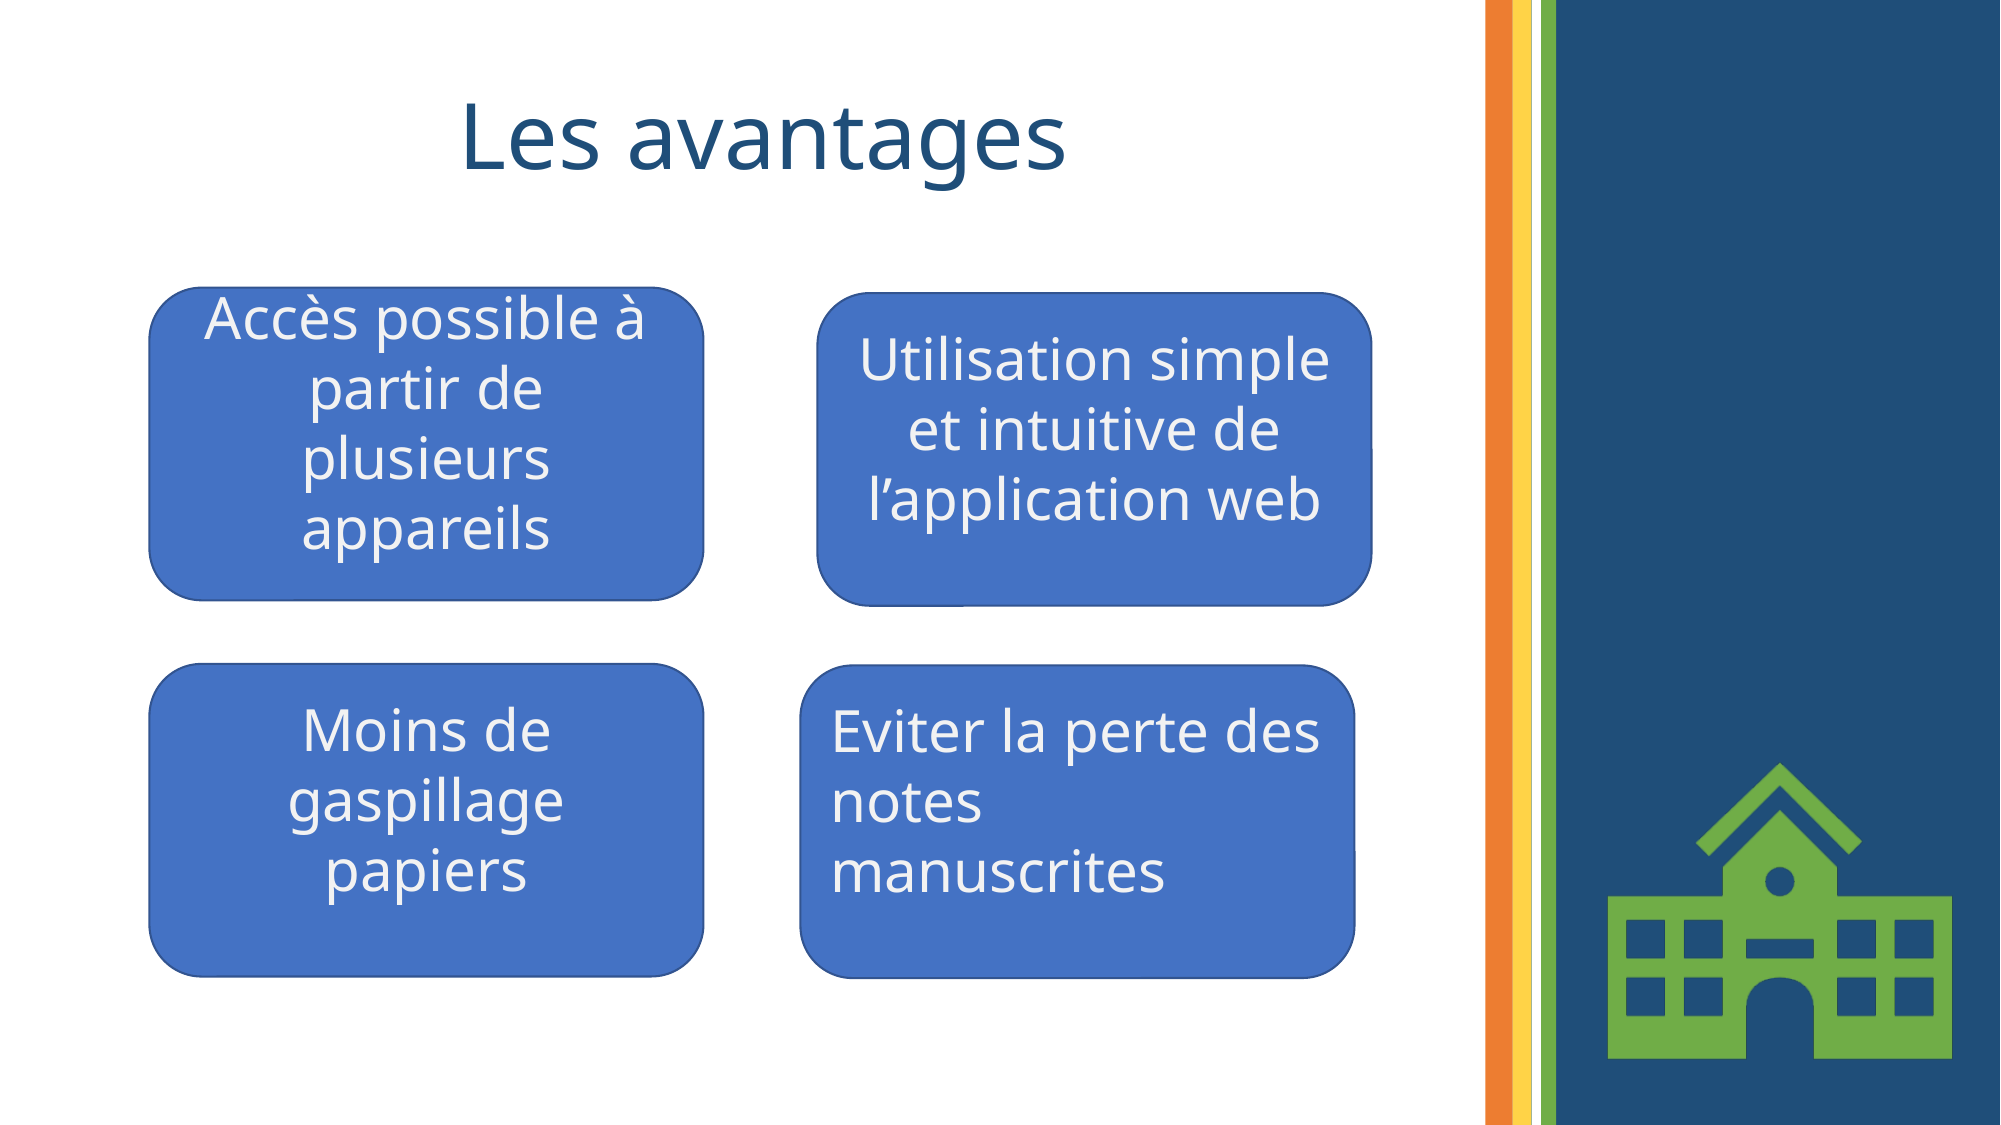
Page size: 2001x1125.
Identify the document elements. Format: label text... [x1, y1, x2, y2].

text_box Eviter la perte des notes manuscrites [799, 664, 1356, 980]
text_box Moins de gaspillage papiers [148, 662, 705, 978]
title Les avantages [443, 55, 1485, 224]
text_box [1485, 0, 2000, 1125]
text_box Utilisation simple et intuitive de l’application web [816, 292, 1373, 607]
text_box Accès possible à partir de plusieurs appareils [148, 286, 705, 602]
